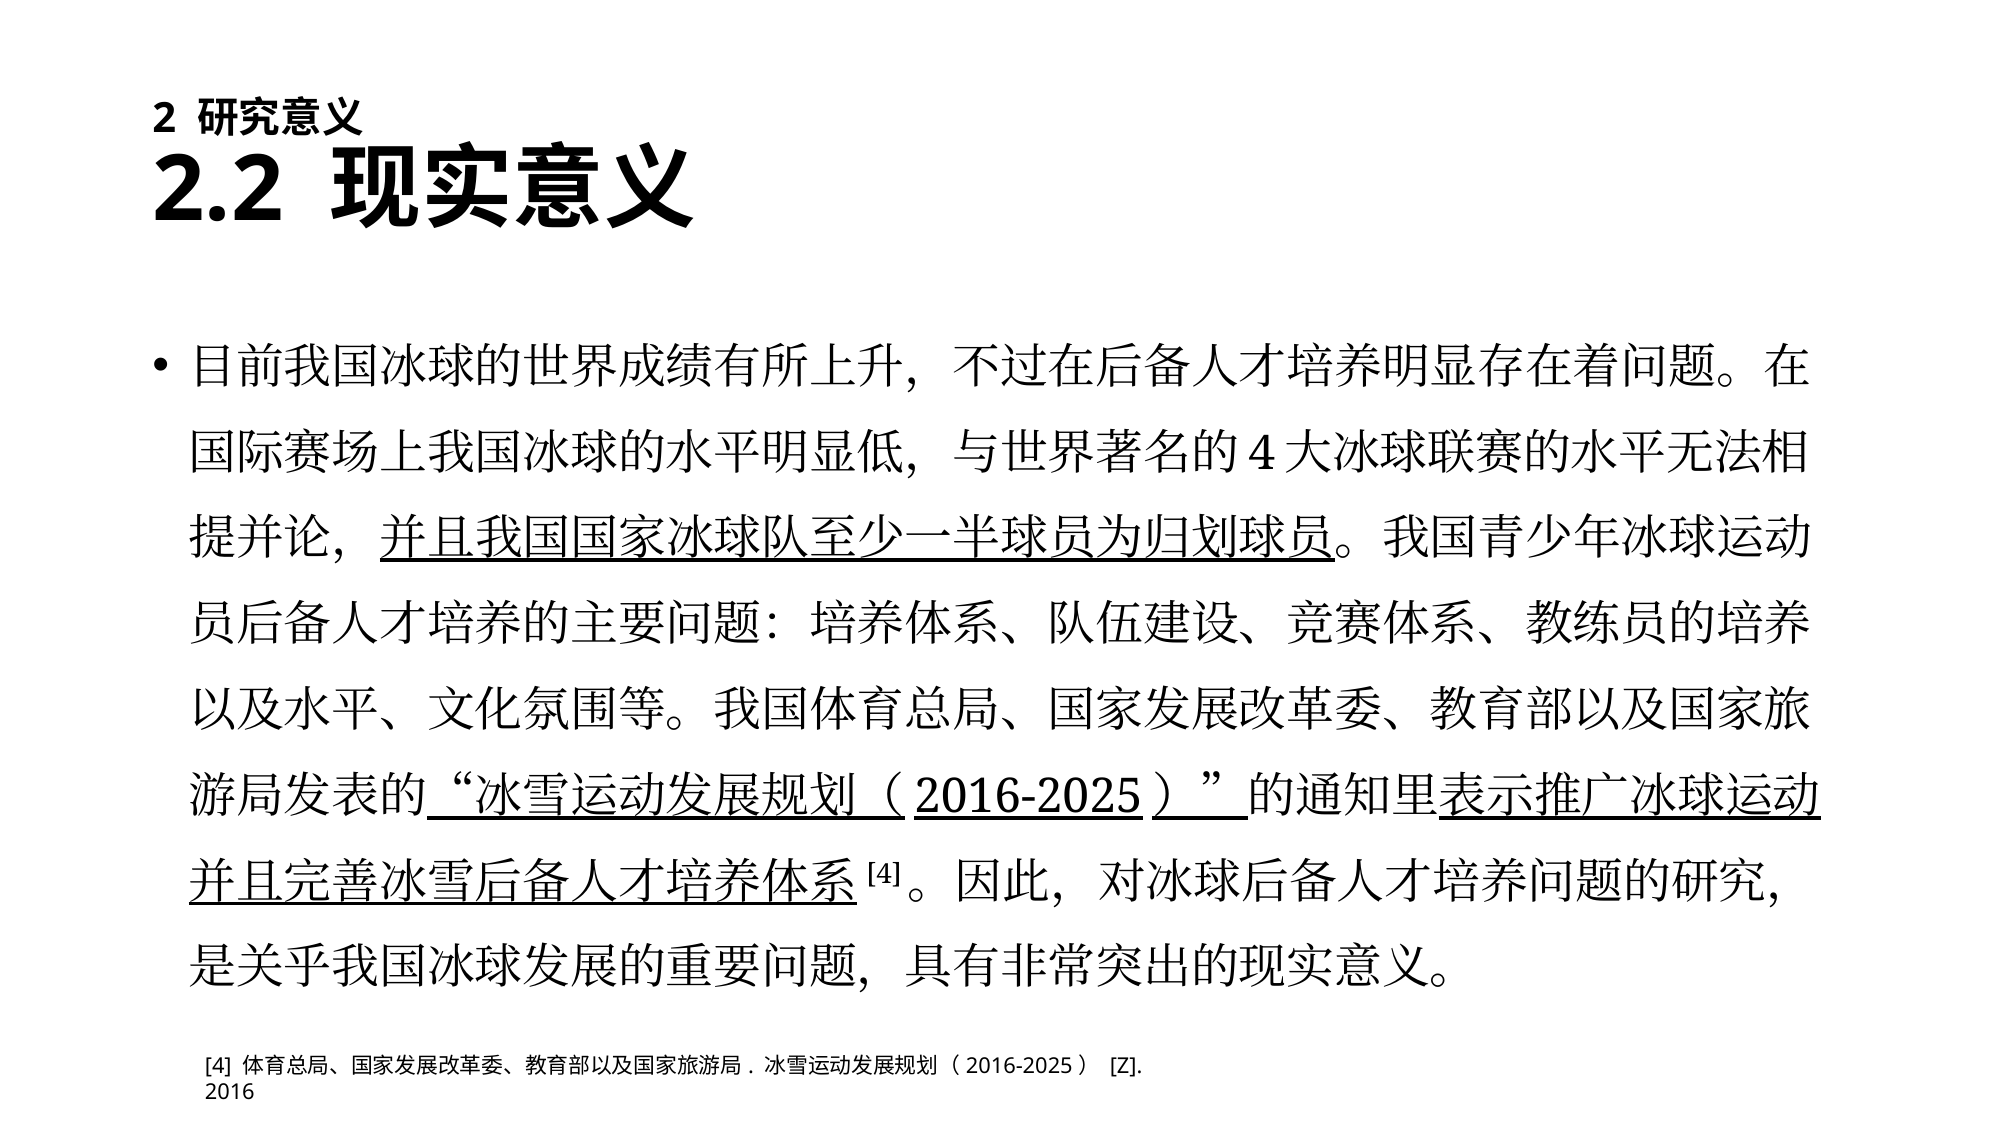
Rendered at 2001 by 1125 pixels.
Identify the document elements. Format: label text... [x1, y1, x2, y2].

list 目前我国冰球的世界成绩有所上升，不过在后备人才培养明显存在着问题。在国际赛场上我国冰球的水平明显低，与世界著名的4大冰球联赛的水平无法相提并论，并且我国国家冰球队至少一半球员为归划球员。我国青少年冰球运动员后备人才培养的主要问题：培养体系、队伍建设、竞赛体系、教练员的培养以及水平、文化氛围等。我国体育总局、国家发展改革委、教育部以及国家旅游局发表的“冰雪运动发展规划（2016-2025）”的通知里表示推广冰球运动并且完善冰雪后备人才培养体系[4]。因此，对冰球后备人才培养问题的研究，是关乎我国冰球发展的重要问题，具有非常突出的现实意义。 [137, 299, 1863, 1014]
text_box [4] 体育总局、国家发展改革委、教育部以及国家旅游局. 冰雪运动发展规划（2016-2025） [Z]. 2016 [190, 1044, 1191, 1112]
title 2 研究意义 2.2 现实意义 [137, 59, 1863, 278]
